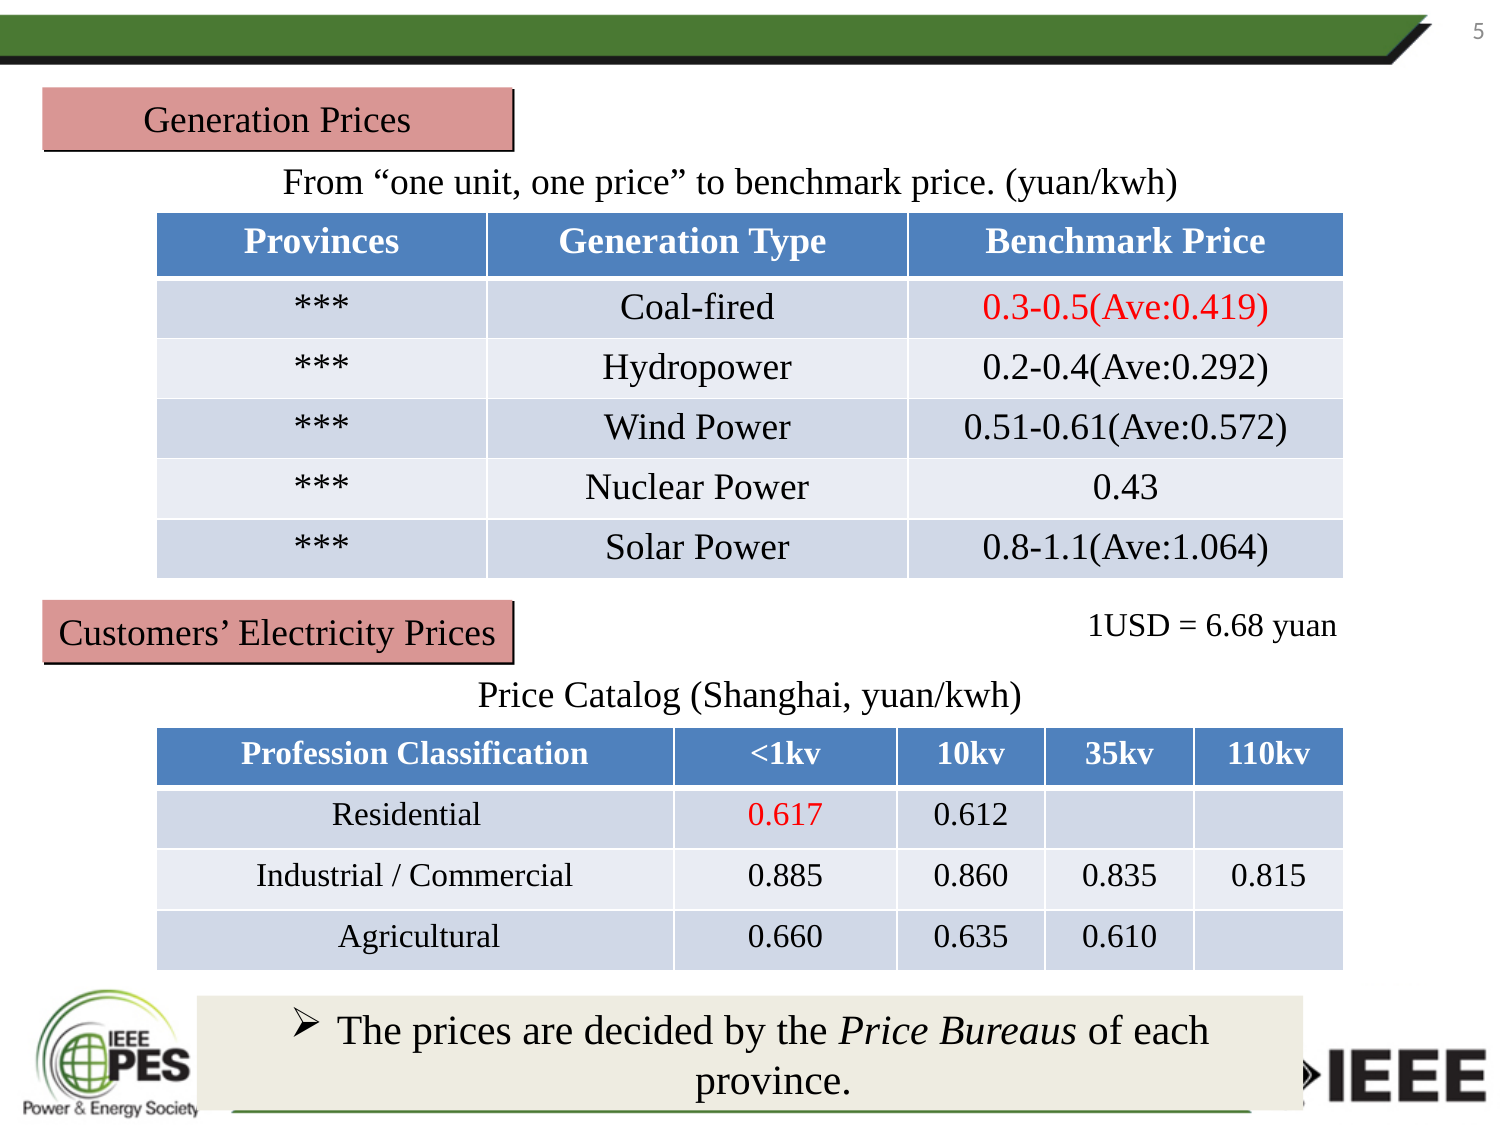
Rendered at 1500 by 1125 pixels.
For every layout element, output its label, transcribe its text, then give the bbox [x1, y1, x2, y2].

table_cell 0.2-0.4(Ave:0.292) [909, 339, 1343, 398]
text_box From “one unit, one price” to benchmark price. (yuan/kwh) [262, 149, 1238, 210]
text_box Customers’ Electricity Prices [42, 599, 513, 663]
table_cell Solar Power [488, 520, 907, 578]
table_cell 0.3-0.5(Ave:0.419) [909, 281, 1343, 338]
table_cell 0.660 [675, 911, 896, 970]
table_cell 0.885 [675, 850, 896, 909]
slide_number 5 [1149, 0, 1500, 60]
table_cell [1046, 791, 1193, 848]
table_cell [1195, 911, 1343, 970]
table_cell Coal-fired [488, 281, 907, 338]
table_cell 0.610 [1046, 911, 1193, 970]
table_cell 0.8-1.1(Ave:1.064) [909, 520, 1343, 578]
table_cell *** [157, 459, 486, 518]
table_cell 0.815 [1195, 850, 1343, 909]
table_cell 0.617 [675, 791, 896, 848]
table_cell Industrial / Commercial [157, 850, 673, 909]
table_header Provinces [157, 213, 486, 276]
table_cell [1195, 791, 1343, 848]
text_box 1USD = 6.68 yuan [1037, 595, 1388, 650]
table_header <1kv [675, 728, 896, 785]
table_header 35kv [1046, 728, 1193, 785]
table_header 10kv [898, 728, 1044, 785]
table_cell 0.51-0.61(Ave:0.572) [909, 399, 1343, 458]
text_box The prices are decided by the Price Bureaus of each province. [196, 995, 1304, 1111]
table_header 110kv [1195, 728, 1343, 785]
picture [0, 0, 1500, 1125]
table_header Profession Classification [157, 728, 673, 785]
table_header Generation Type [488, 213, 907, 276]
table_cell *** [157, 339, 486, 398]
table_cell Agricultural [157, 911, 673, 970]
table_cell Hydropower [488, 339, 907, 398]
table_cell Residential [157, 791, 673, 848]
table_cell 0.835 [1046, 850, 1193, 909]
table_cell 0.860 [898, 850, 1044, 909]
table_cell Nuclear Power [488, 459, 907, 518]
table_cell Wind Power [488, 399, 907, 458]
text_box Price Catalog (Shanghai, yuan/kwh) [406, 662, 1094, 723]
table_header Benchmark Price [909, 213, 1343, 276]
table_cell 0.612 [898, 791, 1044, 848]
table_cell *** [157, 281, 486, 338]
text_box Generation Prices [42, 87, 513, 150]
table_cell 0.43 [909, 459, 1343, 518]
table_cell *** [157, 399, 486, 458]
table_cell 0.635 [898, 911, 1044, 970]
table_cell *** [157, 520, 486, 578]
